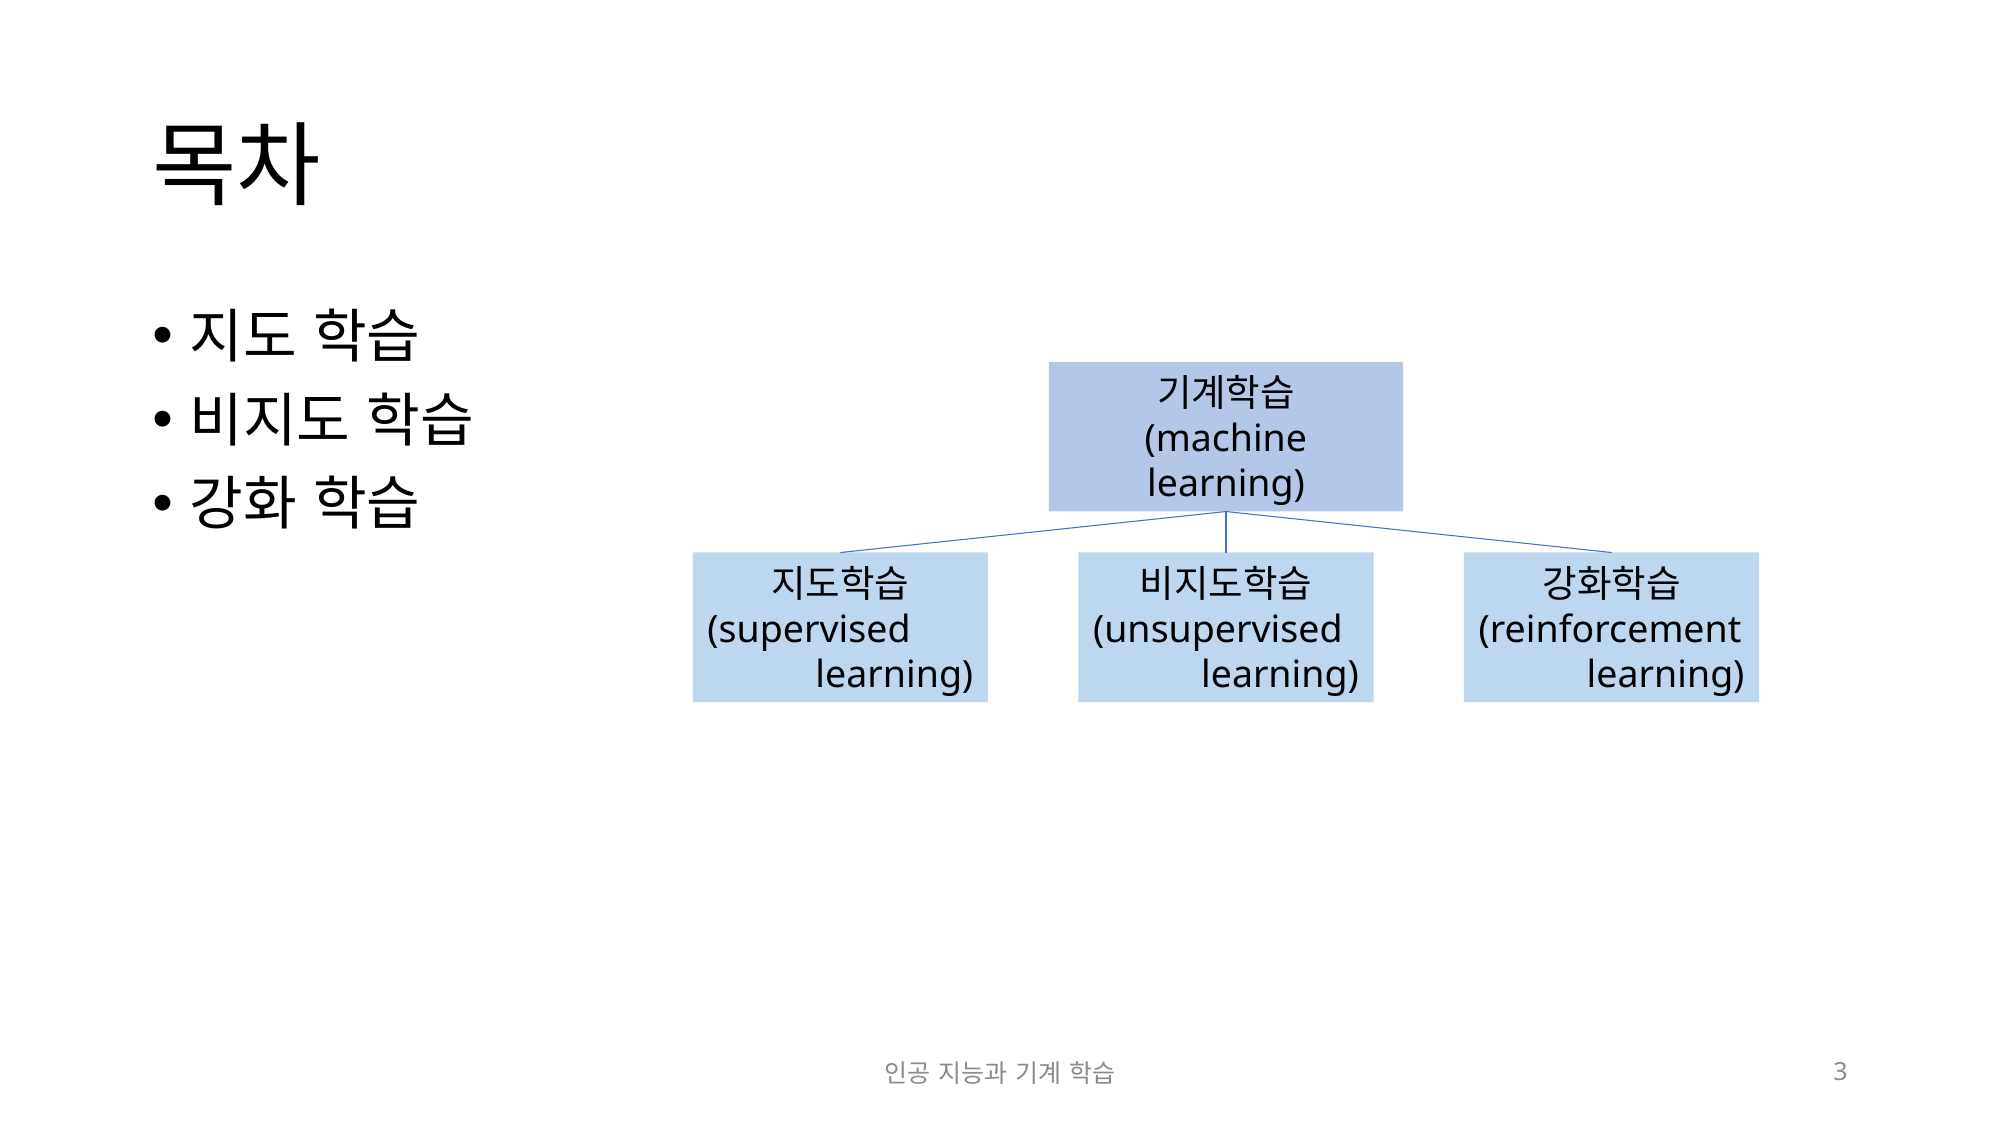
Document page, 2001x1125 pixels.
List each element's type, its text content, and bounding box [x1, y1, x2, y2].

list 지도 학습 비지도 학습 강화 학습 [137, 299, 1863, 1014]
title 목차 [137, 59, 1863, 278]
slide_number 3 [1412, 1042, 1863, 1103]
footer 인공 지능과 기계 학습 [662, 1042, 1338, 1103]
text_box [692, 361, 1760, 704]
